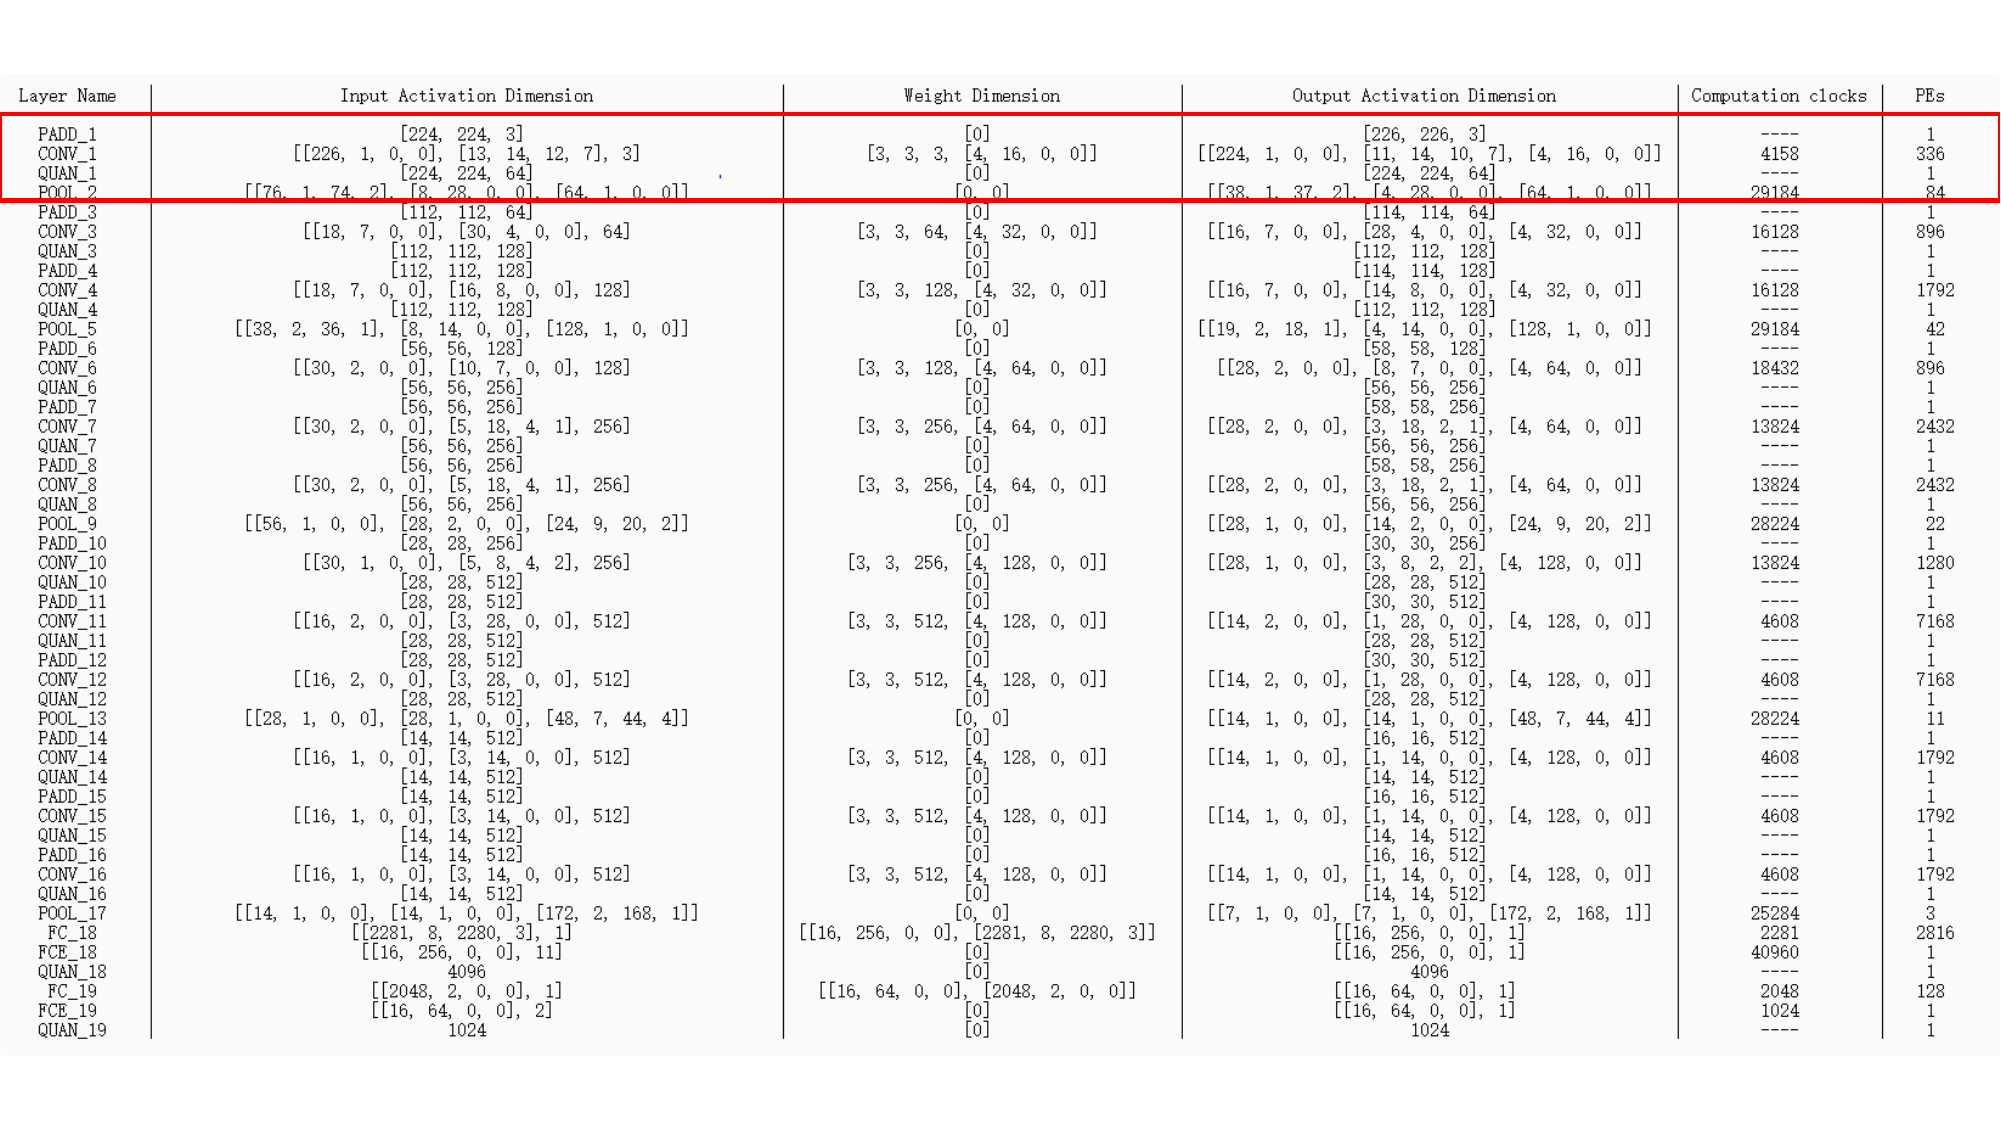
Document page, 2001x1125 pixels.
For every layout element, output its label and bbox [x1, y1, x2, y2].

picture [0, 75, 2000, 1056]
